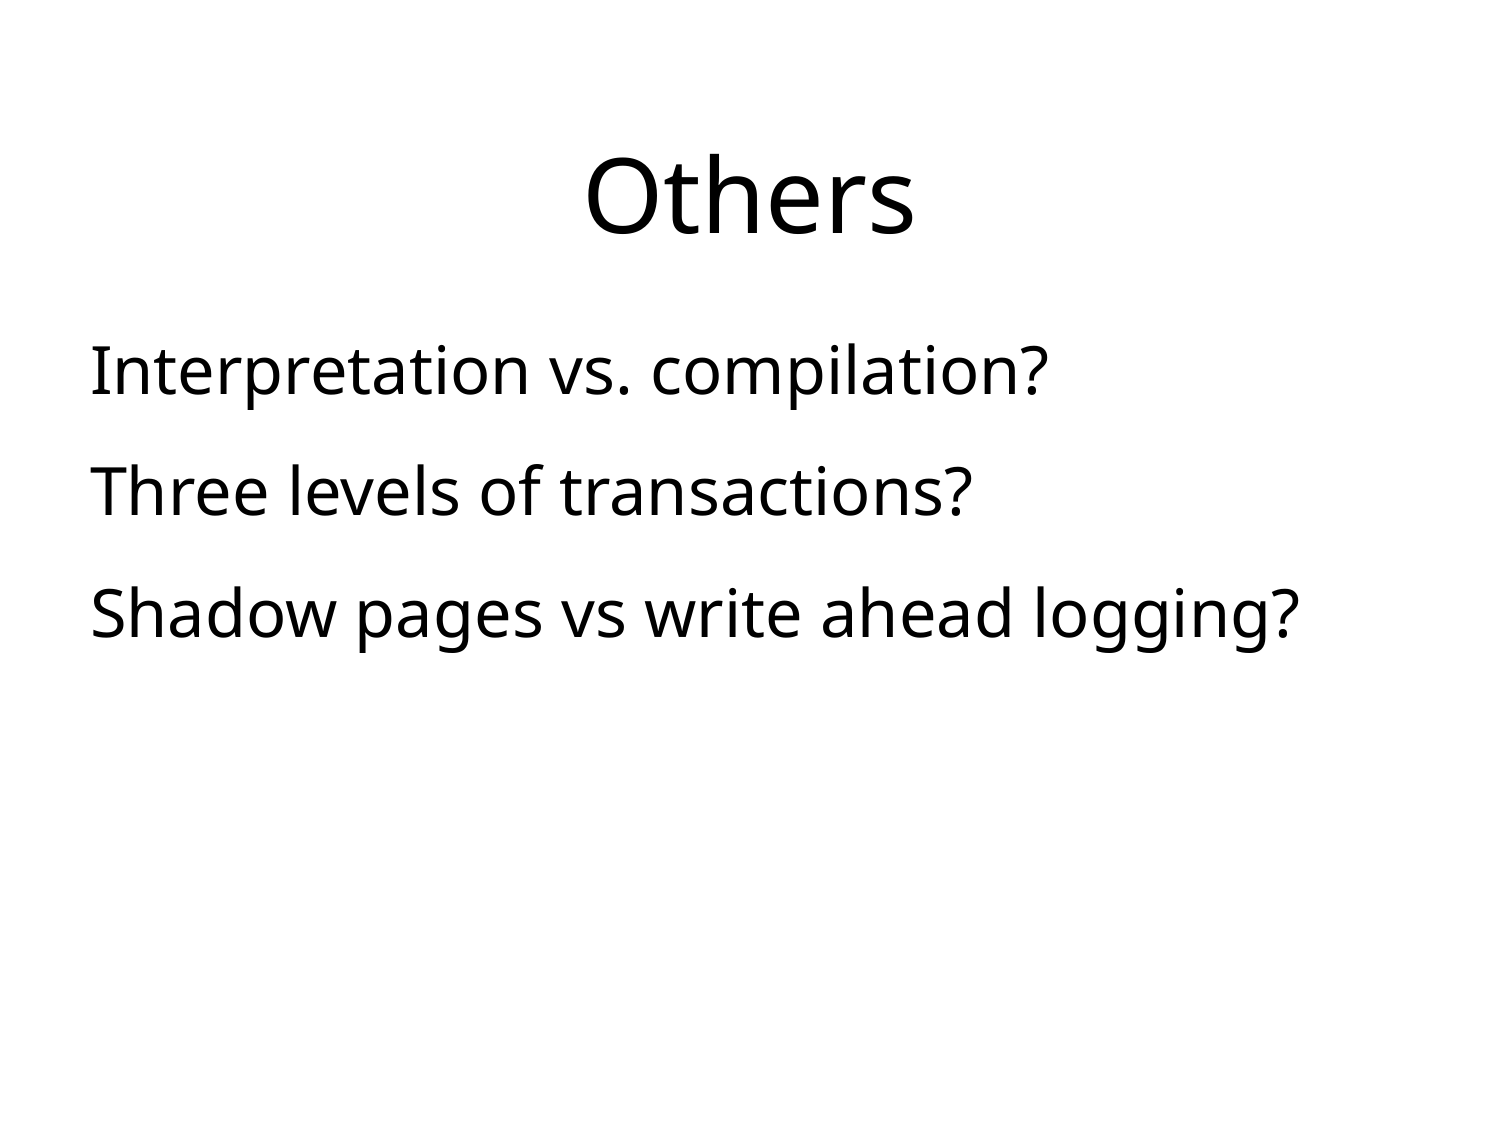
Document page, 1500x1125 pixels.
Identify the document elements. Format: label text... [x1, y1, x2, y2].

title Others [74, 97, 1426, 286]
list Interpretation vs. compilation? Three levels of transactions? Shadow pages vs write ahead logging? [74, 319, 1426, 1013]
